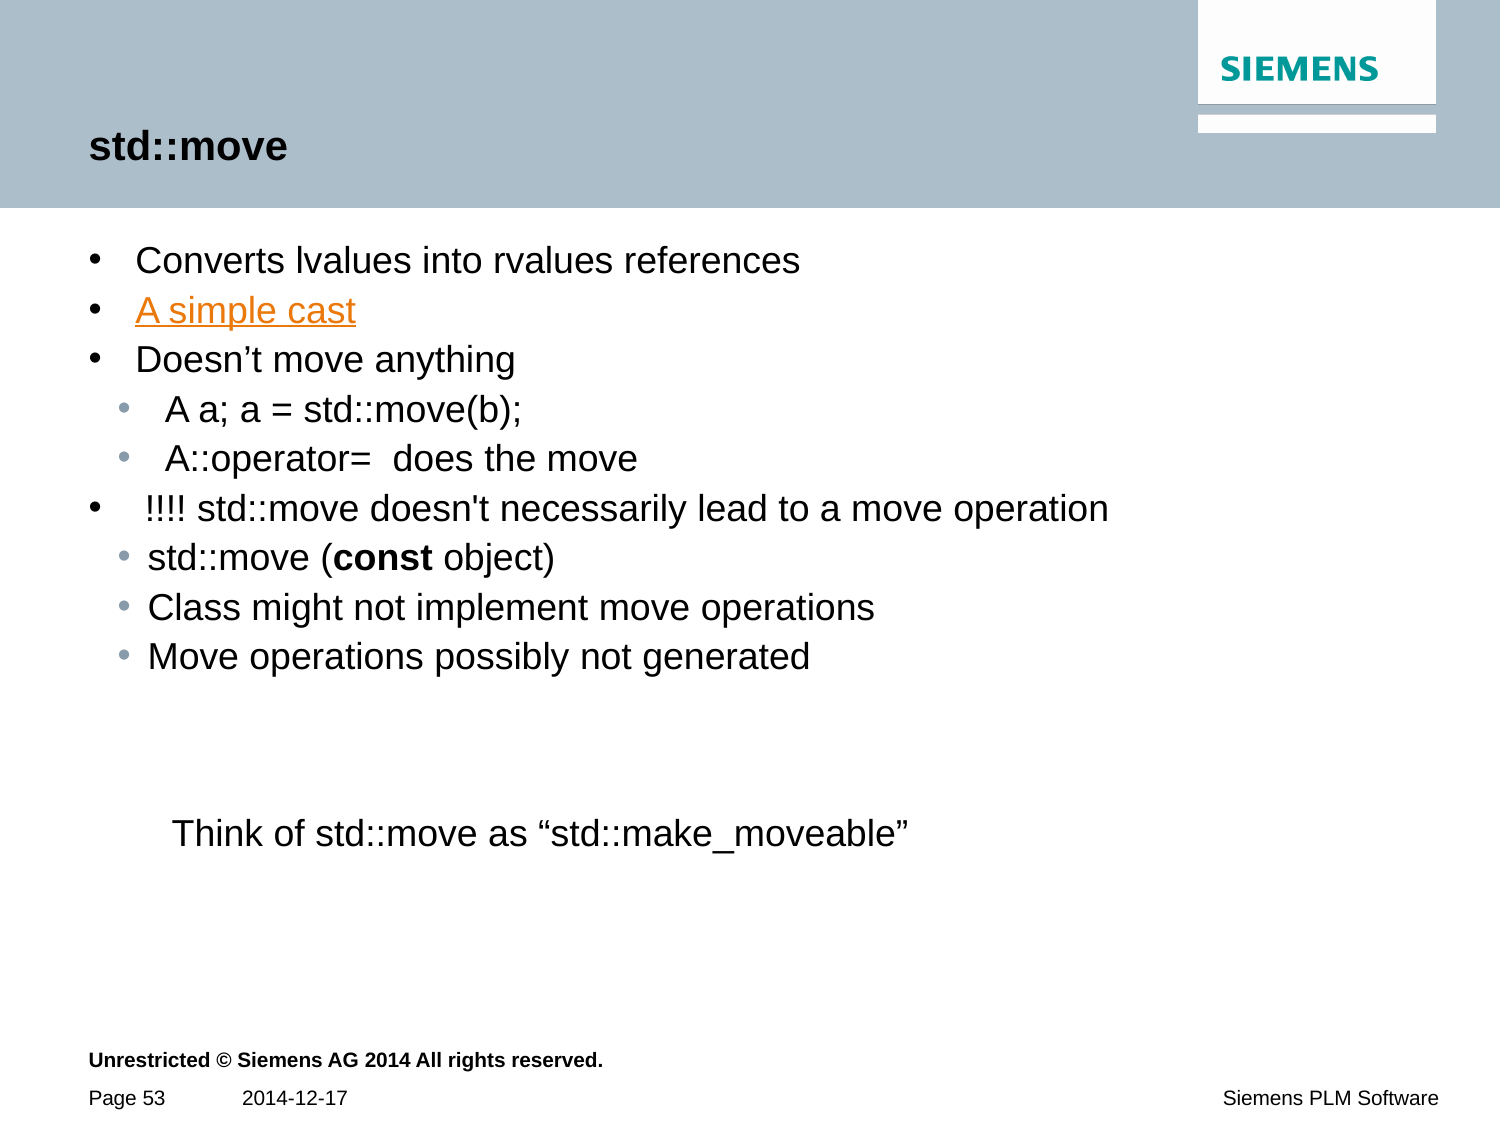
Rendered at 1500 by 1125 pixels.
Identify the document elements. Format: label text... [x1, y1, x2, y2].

list Converts lvalues into rvalues references A simple cast Doesn’t move anything A a; a = std::move(b); A::operator= does the move !!!! std::move doesn't necessarily lead to a move operation std::move (const object) Class might not implement move operations Move operations possibly not generated [88, 231, 1199, 1012]
text_box Think of std::move as “std::make_moveable” [156, 793, 1272, 924]
title std::move [0, 0, 1500, 207]
